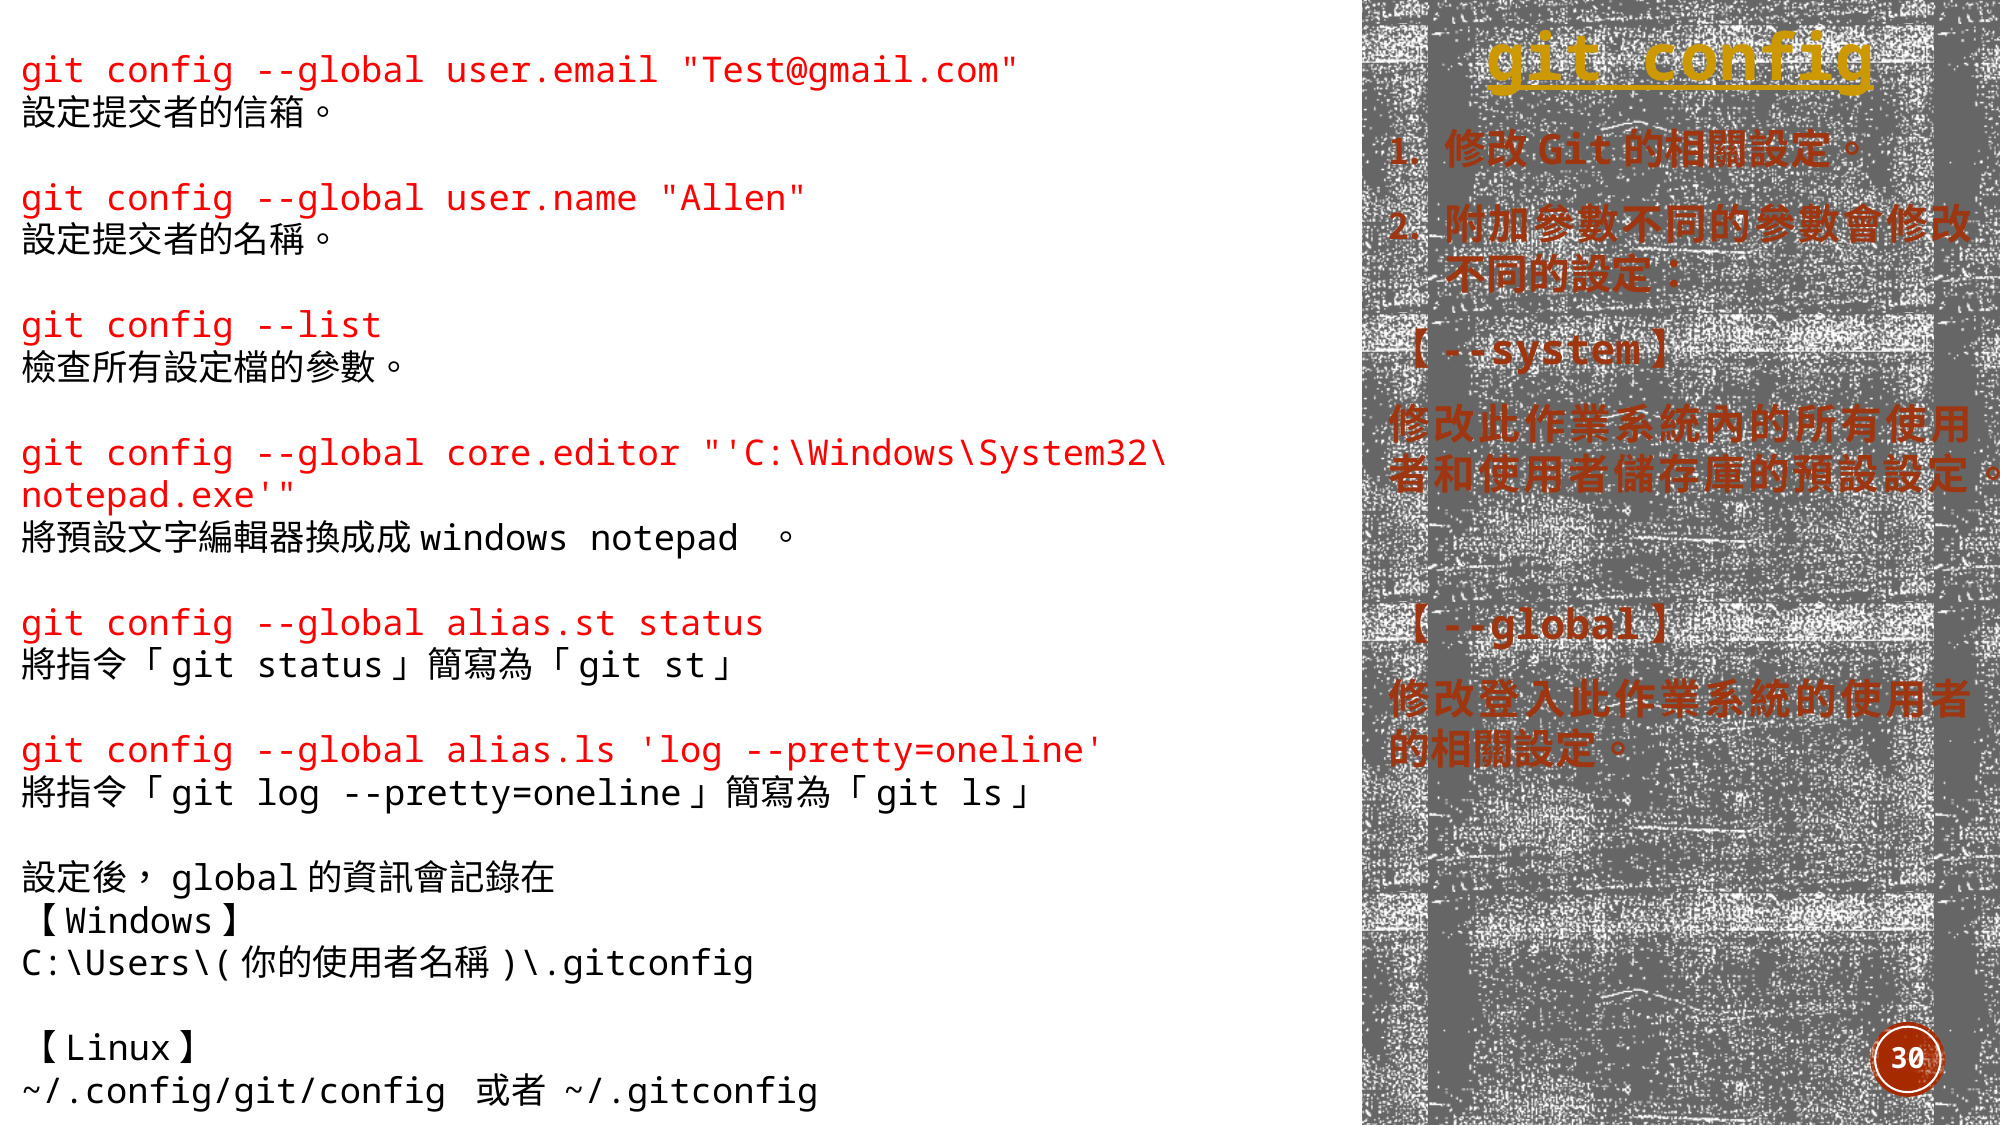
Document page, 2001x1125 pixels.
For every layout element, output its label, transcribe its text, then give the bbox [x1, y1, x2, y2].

list 修改Git的相關設定。 附加參數不同的參數會修改不同的設定： 【--system】 修改此作業系統內的所有使用者和使用者儲存庫的預設設定。 【--global】 修改登入此作業系統的使用者的相關設定。 [1373, 115, 1988, 1108]
slide_number 40 [1362, 0, 2000, 1125]
text_box git config --global user.email "Test@gmail.com" 設定提交者的信箱。 git config --global user.name "Allen" 設定提交者的名稱。 git config --list 檢查所有設定檔的參數。 git config --global core.editor "'C:\Windows\System32\notepad.exe'" 將預設文字編輯器換成成windows notepad 。 git config --global alias.st status 將指令「git status」簡寫為「git st」 git config --global alias.ls 'log --pretty=oneline' 將指令「git log --pretty=oneline」簡寫為「git ls」 設定後，global的資訊會記錄在 【Windows】 C:\Users\(你的使用者名稱)\.gitconfig 【Linux】 ~/.config/git/config 或者 ~/.gitconfig [6, 39, 1355, 1118]
title git config [1367, 9, 1994, 104]
